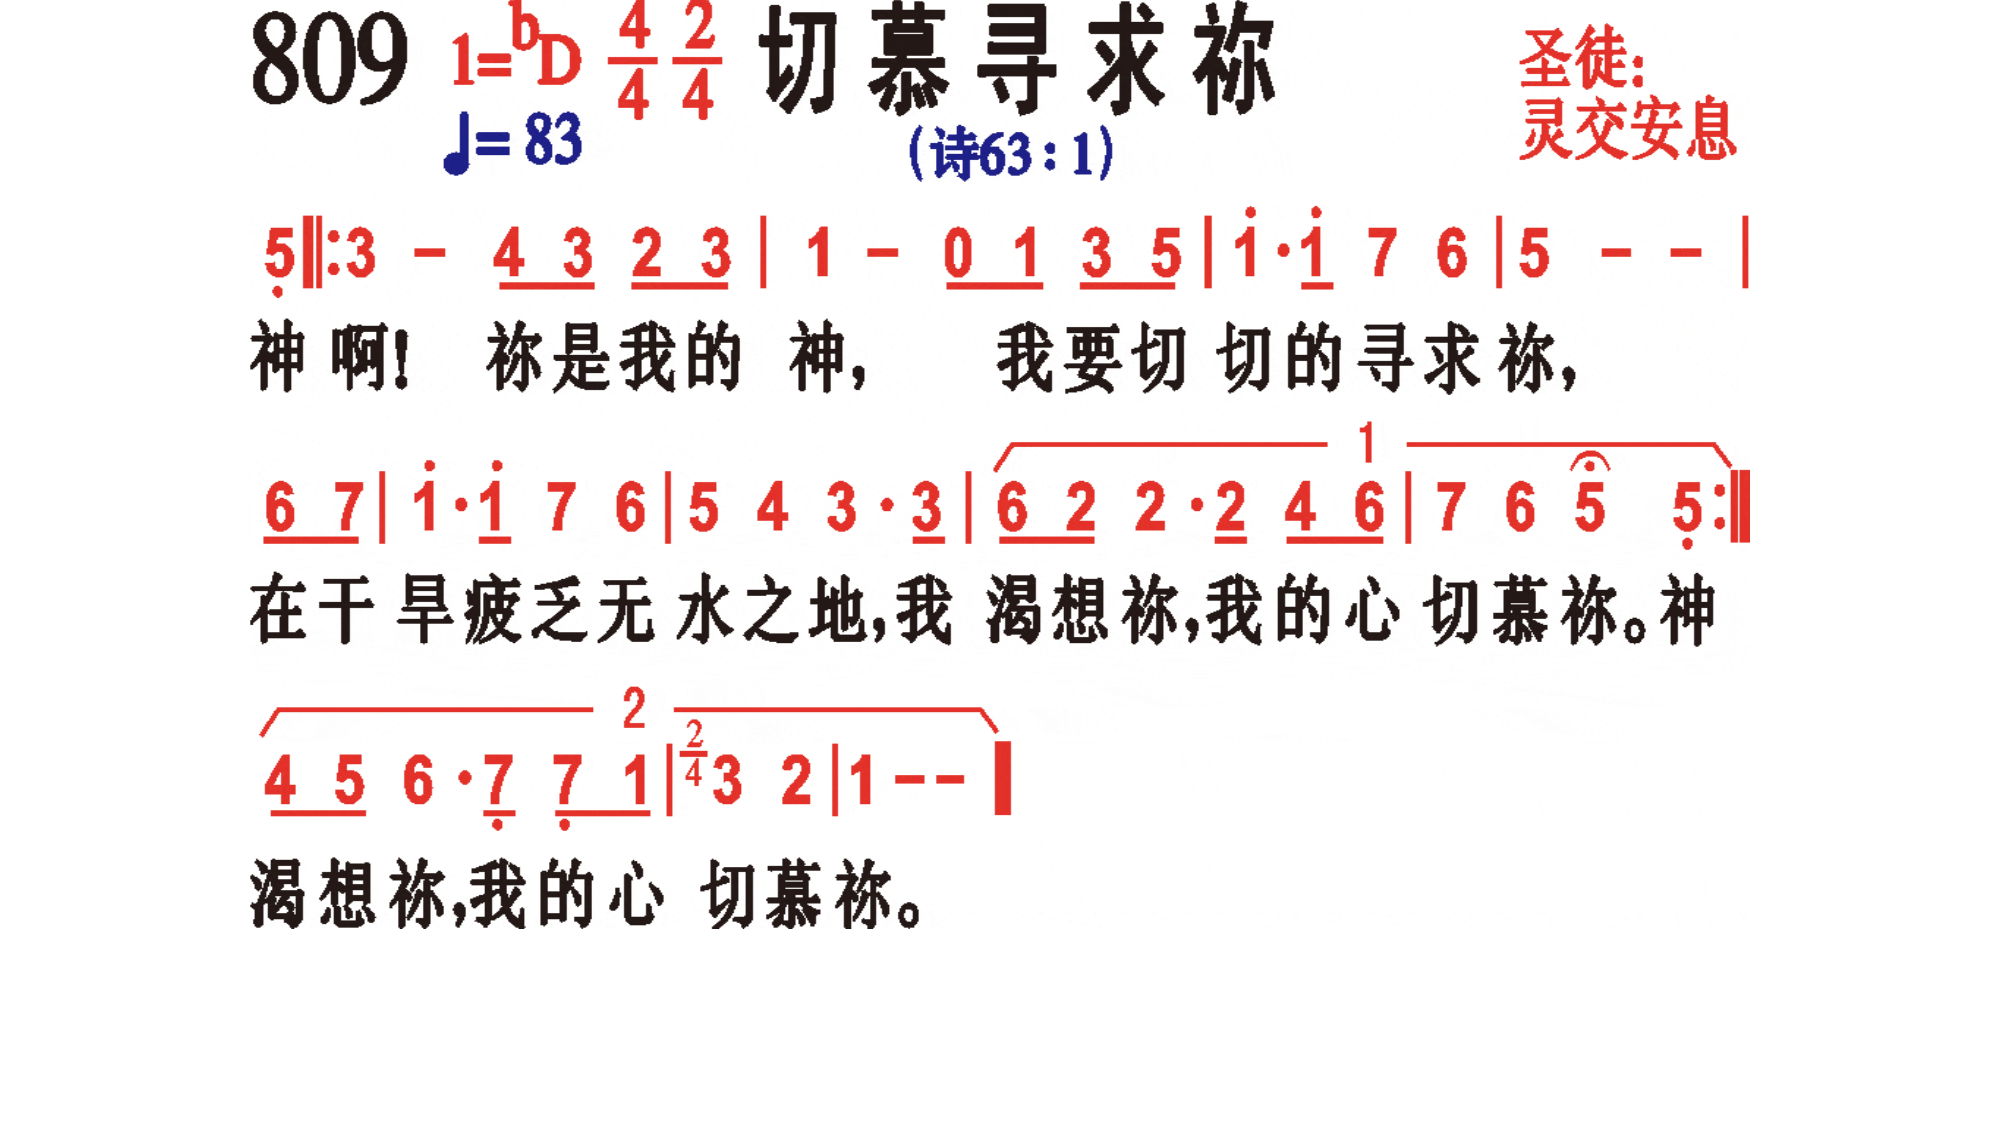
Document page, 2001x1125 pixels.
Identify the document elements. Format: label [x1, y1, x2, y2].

picture [249, 0, 1750, 929]
